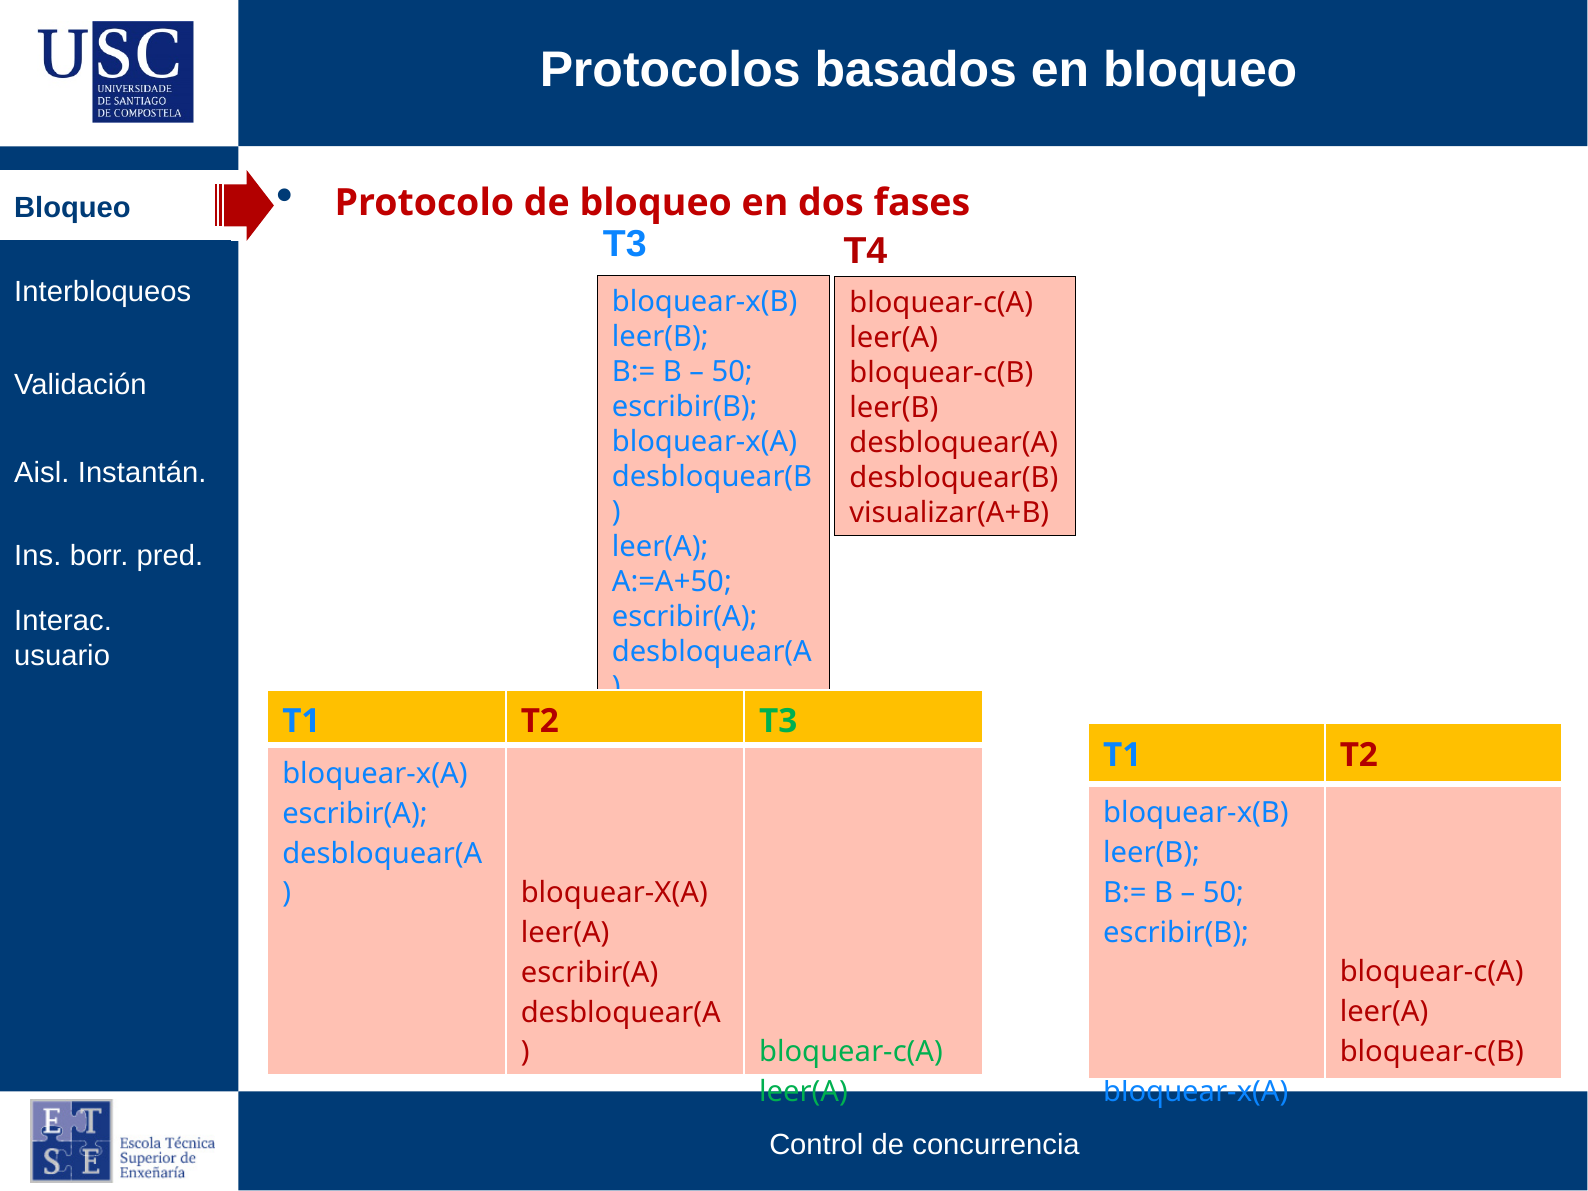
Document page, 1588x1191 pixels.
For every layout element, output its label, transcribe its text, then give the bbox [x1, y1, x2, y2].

text_box T3 [588, 218, 671, 272]
picture [30, 1099, 215, 1183]
text_box Ins. borr. pred. [0, 512, 230, 595]
table_header T2 [507, 691, 743, 742]
table_header T3 [745, 691, 982, 742]
text_box bloquear-c(A) leer(A) bloquear-c(B) leer(B) desbloquear(A) desbloquear(B) visualizar(A+B) [834, 276, 1076, 536]
text_box Aisl. Instantán. [0, 429, 230, 512]
table_header T1 [268, 691, 505, 742]
table_cell bloquear-x(A) escribir(A); desbloquear(A) [268, 748, 505, 1074]
text_box [224, 170, 263, 241]
text_box Interac. usuario [0, 595, 230, 678]
table_header T1 [1089, 724, 1324, 781]
table_cell bloquear-x(B) leer(B); B:= B – 50; escribir(B); bloquear-x(A) [1089, 787, 1324, 1078]
table_header T2 [1326, 724, 1561, 781]
table_cell bloquear-X(A) leer(A) escribir(A) desbloquear(A) [507, 748, 743, 1074]
table_cell bloquear-c(A) leer(A) [745, 748, 982, 1074]
text_box Validación [0, 335, 230, 429]
text_box [218, 184, 223, 227]
text_box Interbloqueos [0, 240, 230, 335]
table_cell bloquear-c(A) leer(A) bloquear-c(B) [1326, 787, 1561, 1078]
text_box Protocolos basados en bloqueo [250, 28, 1588, 114]
text_box T4 [828, 225, 912, 279]
text_box Protocolo de bloqueo en dos fases [263, 170, 1515, 726]
picture [37, 21, 194, 123]
text_box bloquear-x(B) leer(B); B:= B – 50; escribir(B); bloquear-x(A) desbloquear(B) leer(A); A:=A+50; escribir(A); desbloquear(A) [597, 275, 830, 689]
text_box Bloqueo [0, 170, 246, 241]
